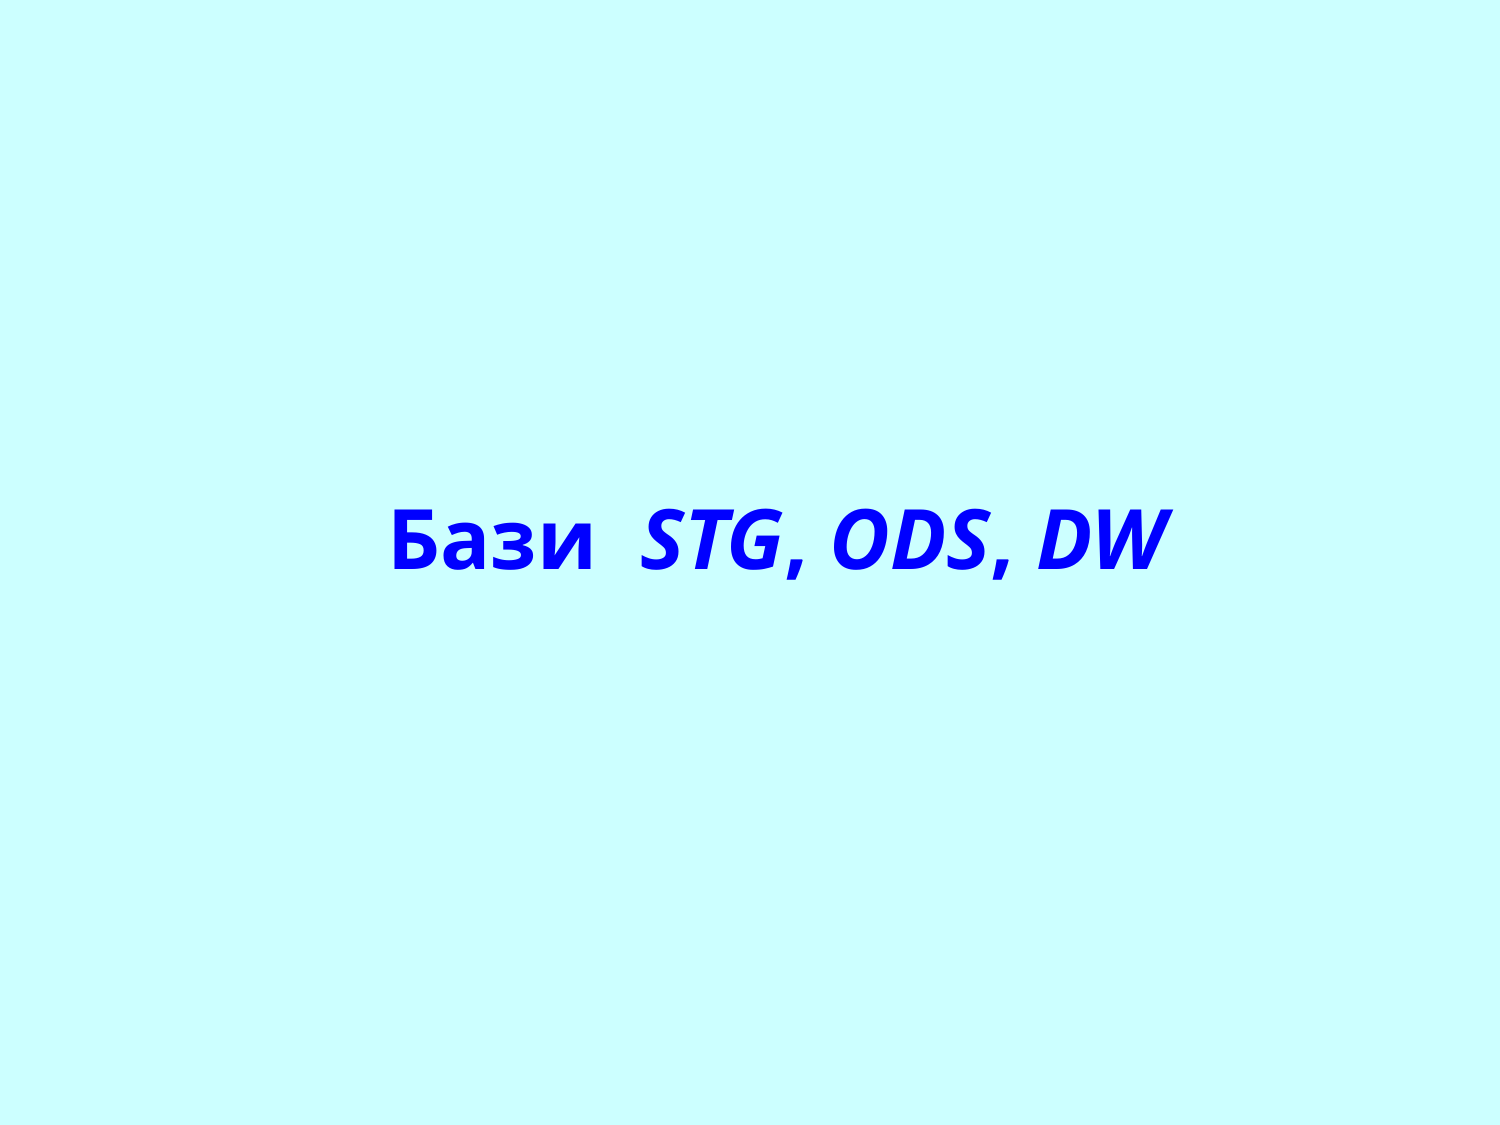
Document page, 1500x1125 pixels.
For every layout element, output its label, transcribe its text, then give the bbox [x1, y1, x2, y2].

title Бази STG, ODS, DW [88, 444, 1466, 641]
